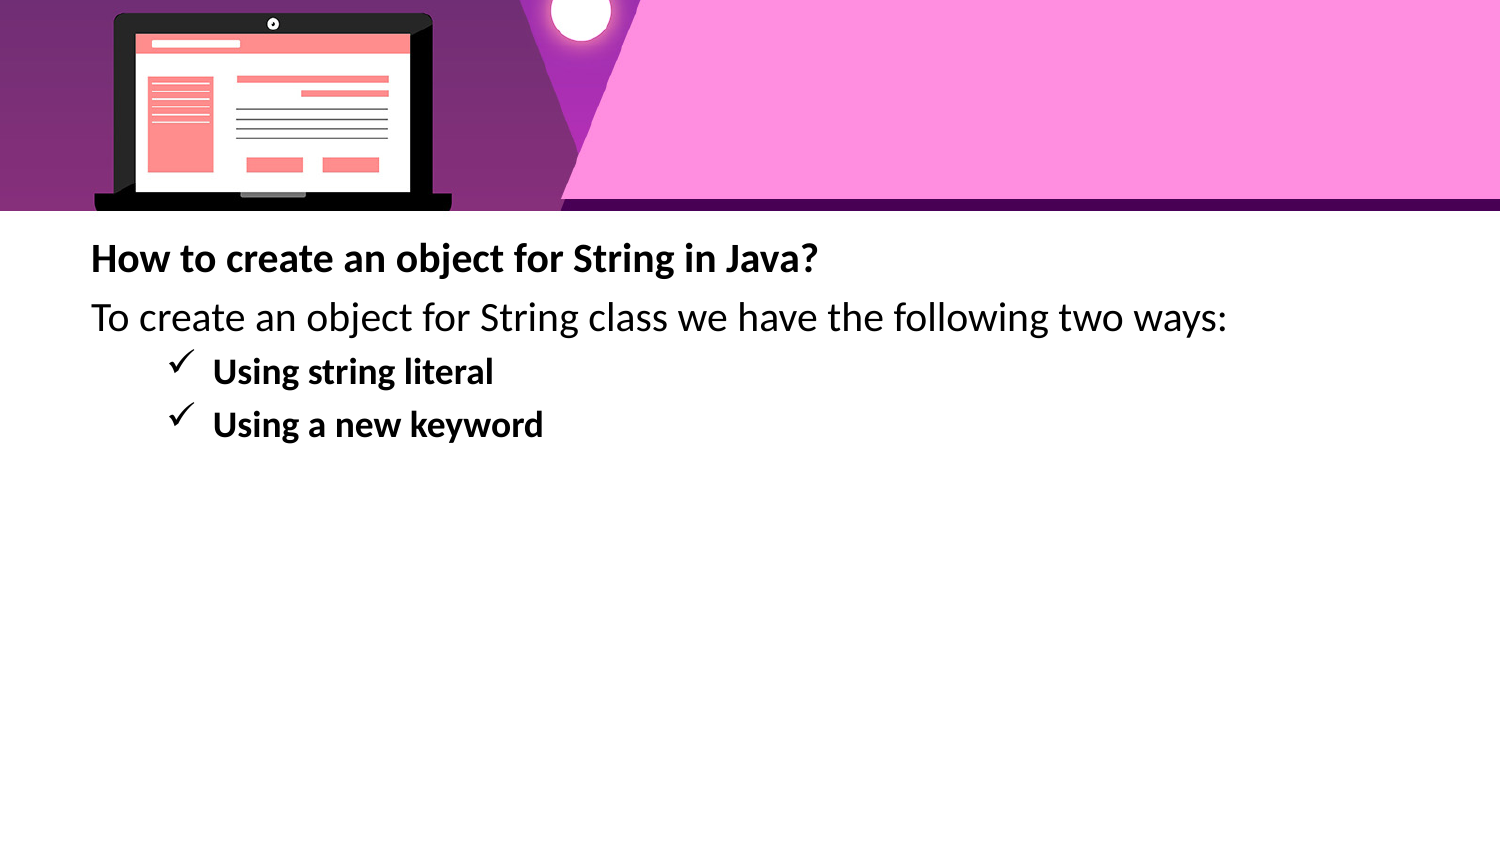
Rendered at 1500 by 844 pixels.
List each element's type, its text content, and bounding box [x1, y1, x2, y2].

picture [0, 0, 1500, 844]
list How to create an object for String in Java? To create an object for String class we have the following two ways: Using string literal Using a new keyword [76, 223, 1429, 784]
